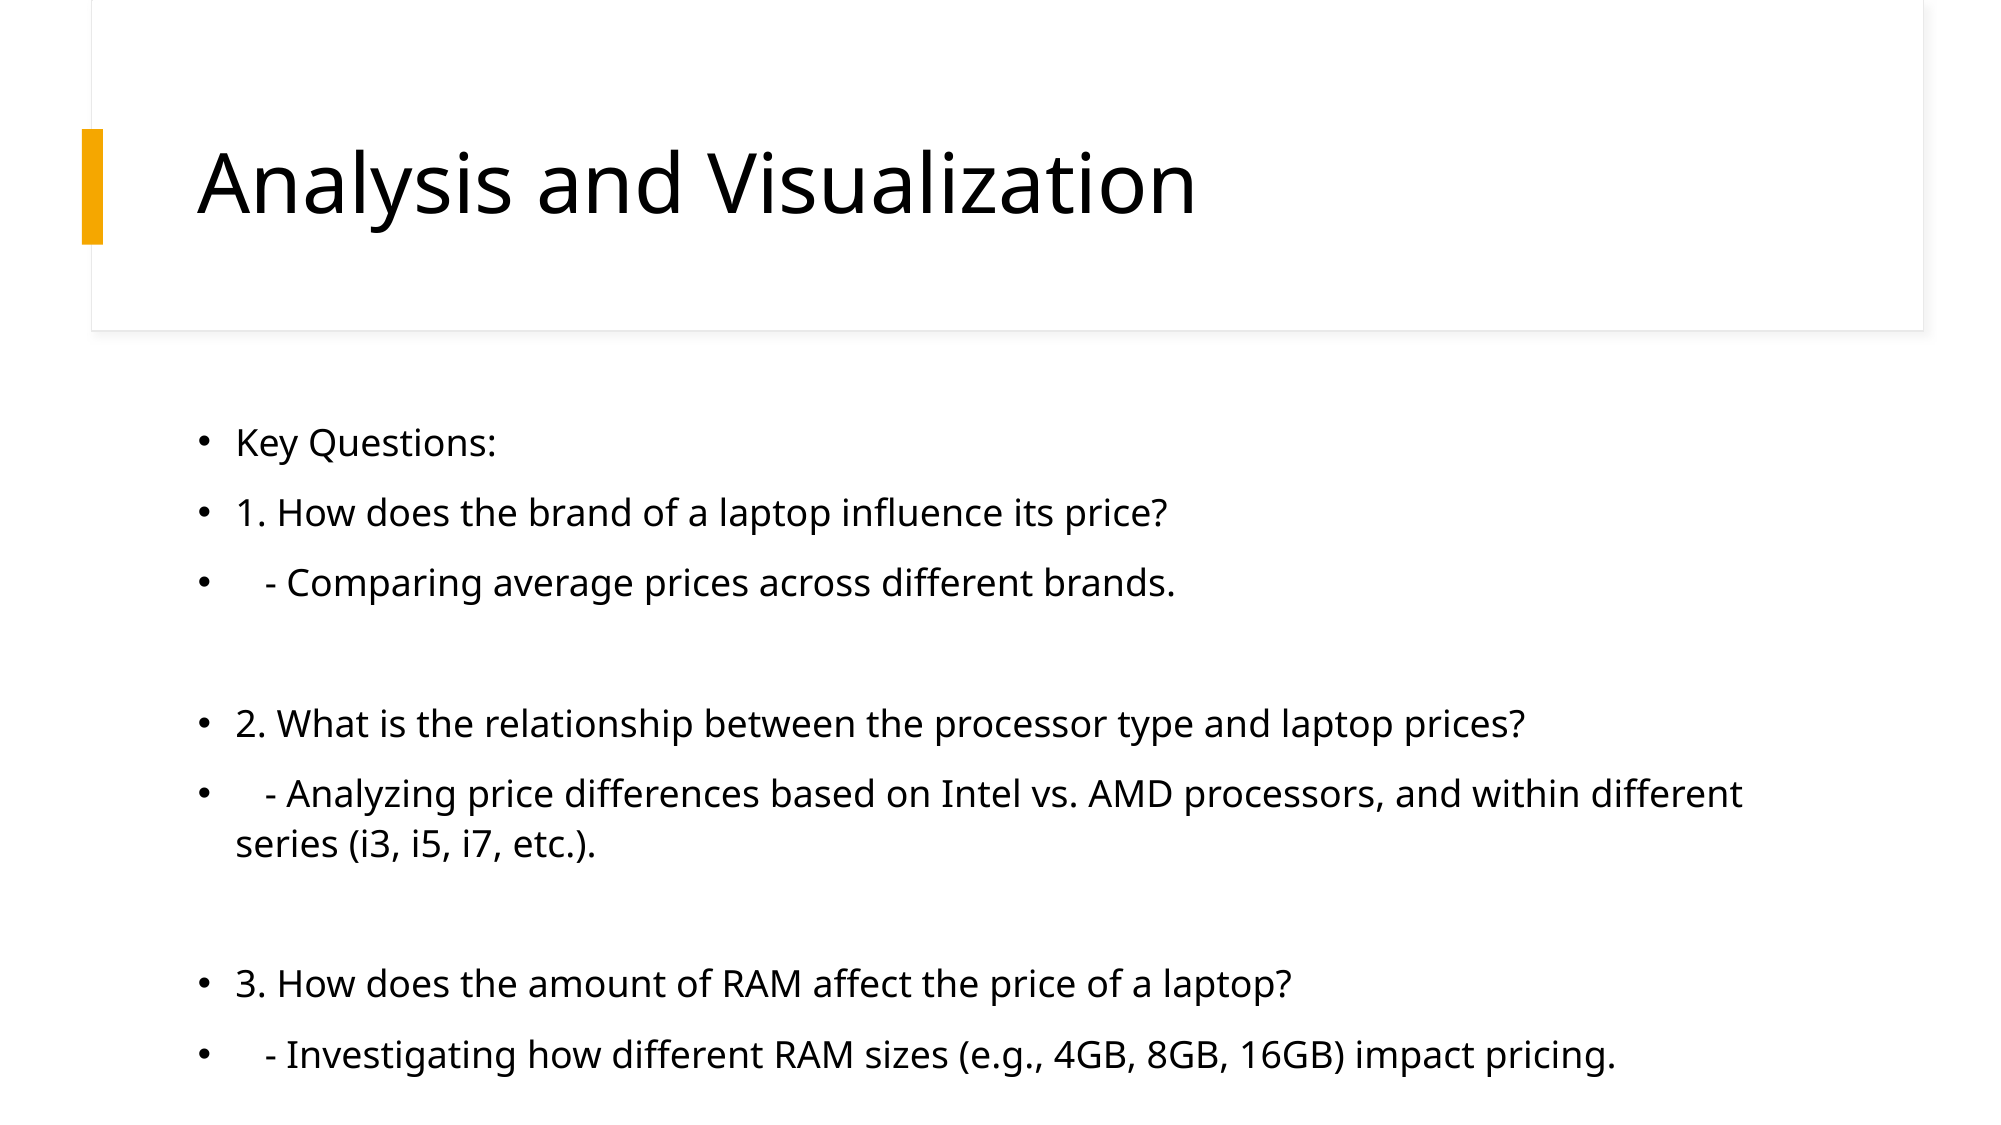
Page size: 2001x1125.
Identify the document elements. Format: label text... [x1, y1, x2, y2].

list Key Questions: 1. How does the brand of a laptop influence its price? - Comparing average prices across different brands. 2. What is the relationship between the processor type and laptop prices? - Analyzing price differences based on Intel vs. AMD processors, and within different series (i3, i5, i7, etc.). 3. How does the amount of RAM affect the price of a laptop? - Investigating how different RAM sizes (e.g., 4GB, 8GB, 16GB) impact pricing. - Investigating how additional features influence the overall cost. [183, 406, 1851, 1069]
title Analysis and Visualization [183, 90, 1851, 284]
